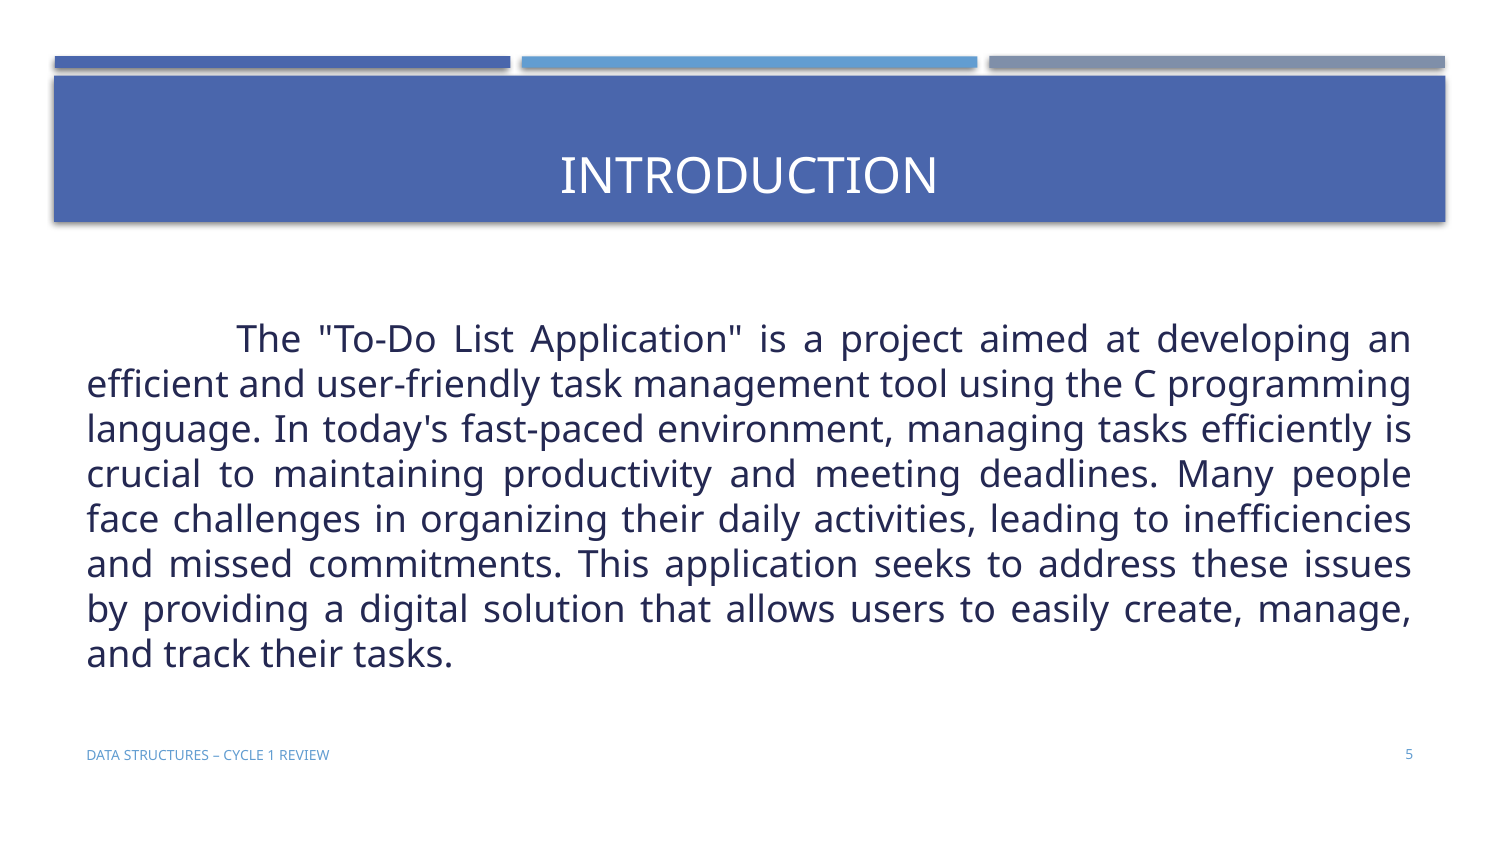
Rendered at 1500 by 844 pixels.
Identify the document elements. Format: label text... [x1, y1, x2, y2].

title Introduction [71, 86, 1429, 212]
footer DATA STRUCTURES – CYCLE 1 REVIEW [71, 732, 923, 778]
list The "To-Do List Application" is a project aimed at developing an efficient and user-friendly task management tool using the C programming language. In today's fast-paced environment, managing tasks efficiently is crucial to maintaining productivity and meeting deadlines. Many people face challenges in organizing their daily activities, leading to inefficiencies and missed commitments. This application seeks to address these issues by providing a digital solution that allows users to easily create, manage, and track their tasks. [71, 268, 1429, 721]
slide_number 5 [1298, 732, 1429, 778]
